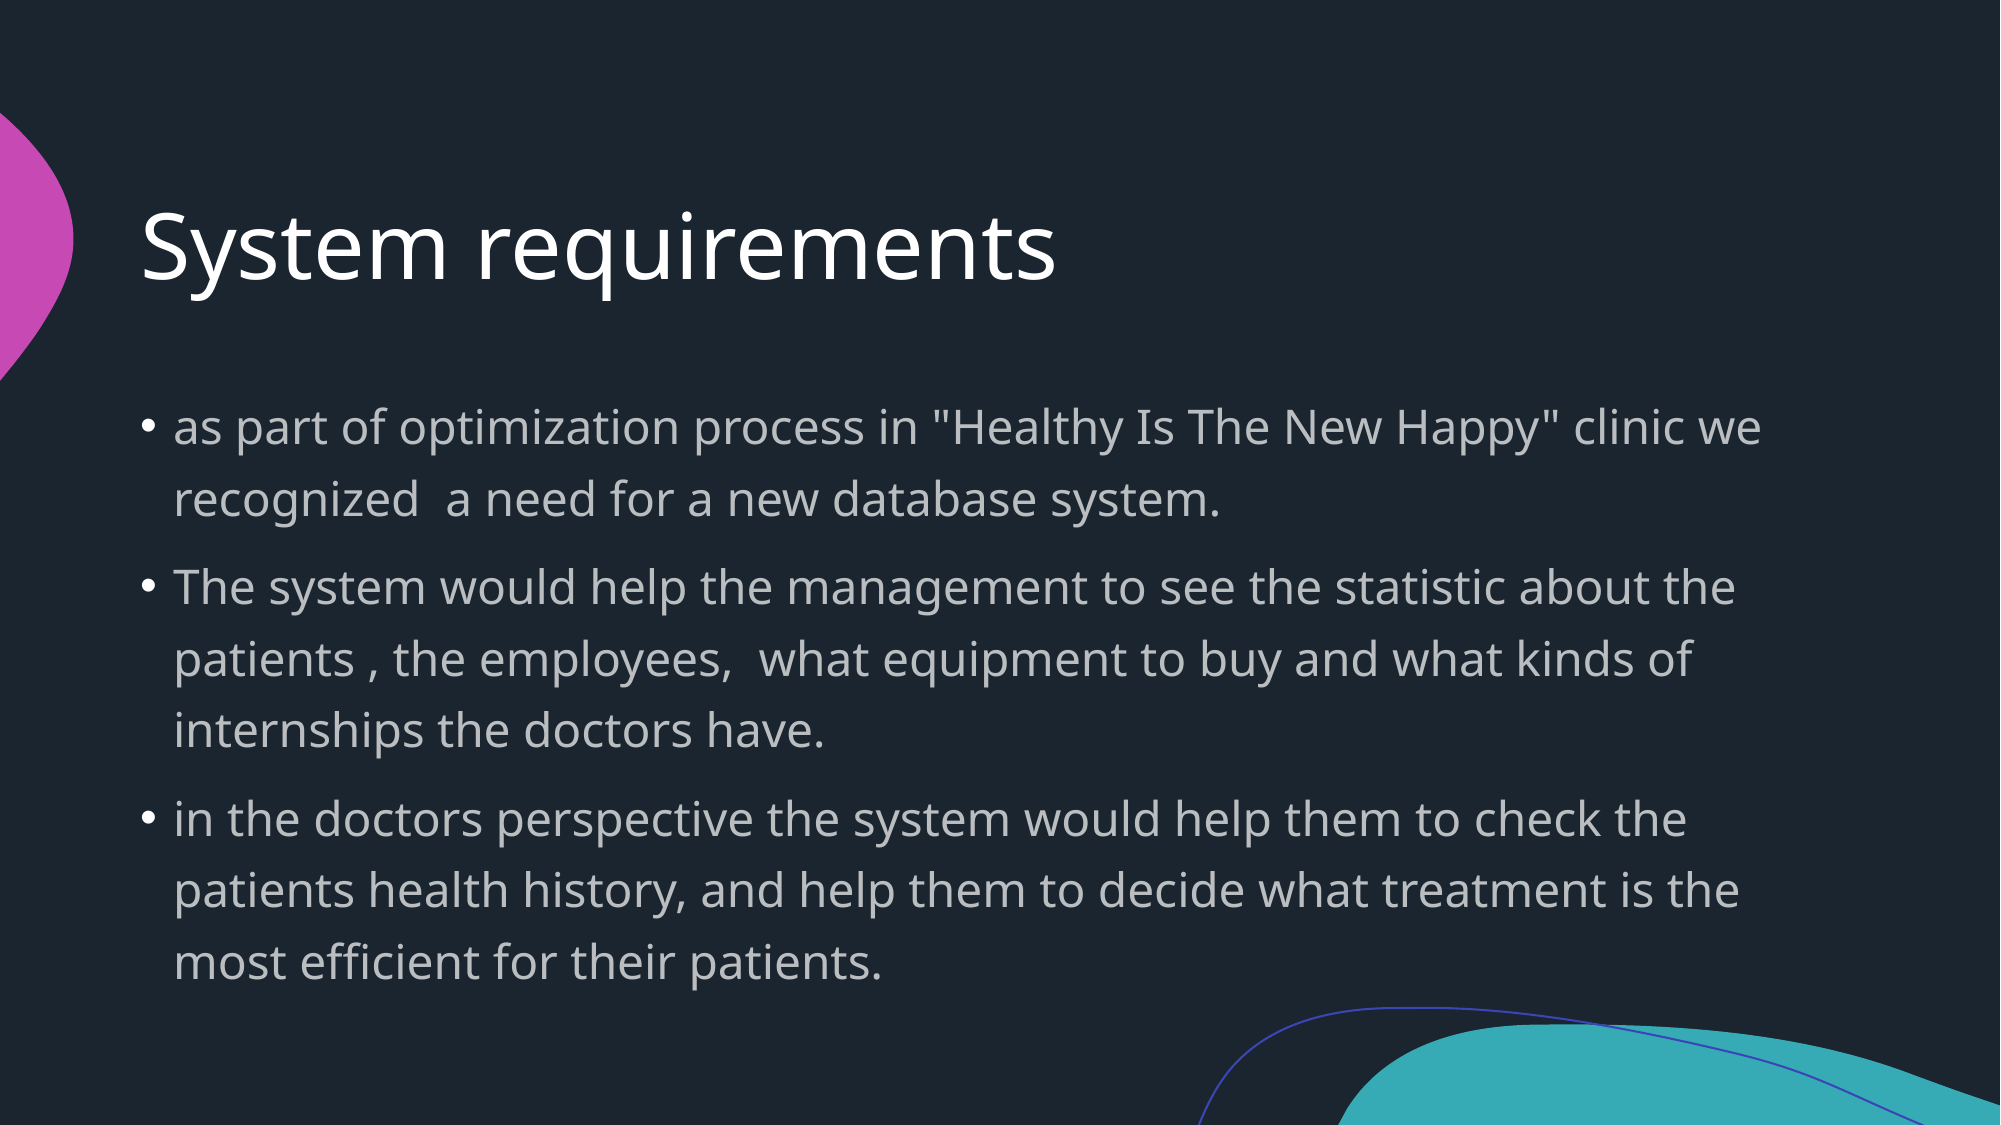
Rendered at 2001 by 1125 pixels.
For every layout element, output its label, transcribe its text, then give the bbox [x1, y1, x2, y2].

title System requirements [125, 125, 1875, 375]
list as part of optimization process in "Healthy Is The New Happy" clinic we recognized a need for a new database system. The system would help the management to see the statistic about the patients , the employees, what equipment to buy and what kinds of internships the doctors have. in the doctors perspective the system would help them to check the patients health history, and help them to decide what treatment is the most efficient for their patients. [125, 375, 1875, 1002]
